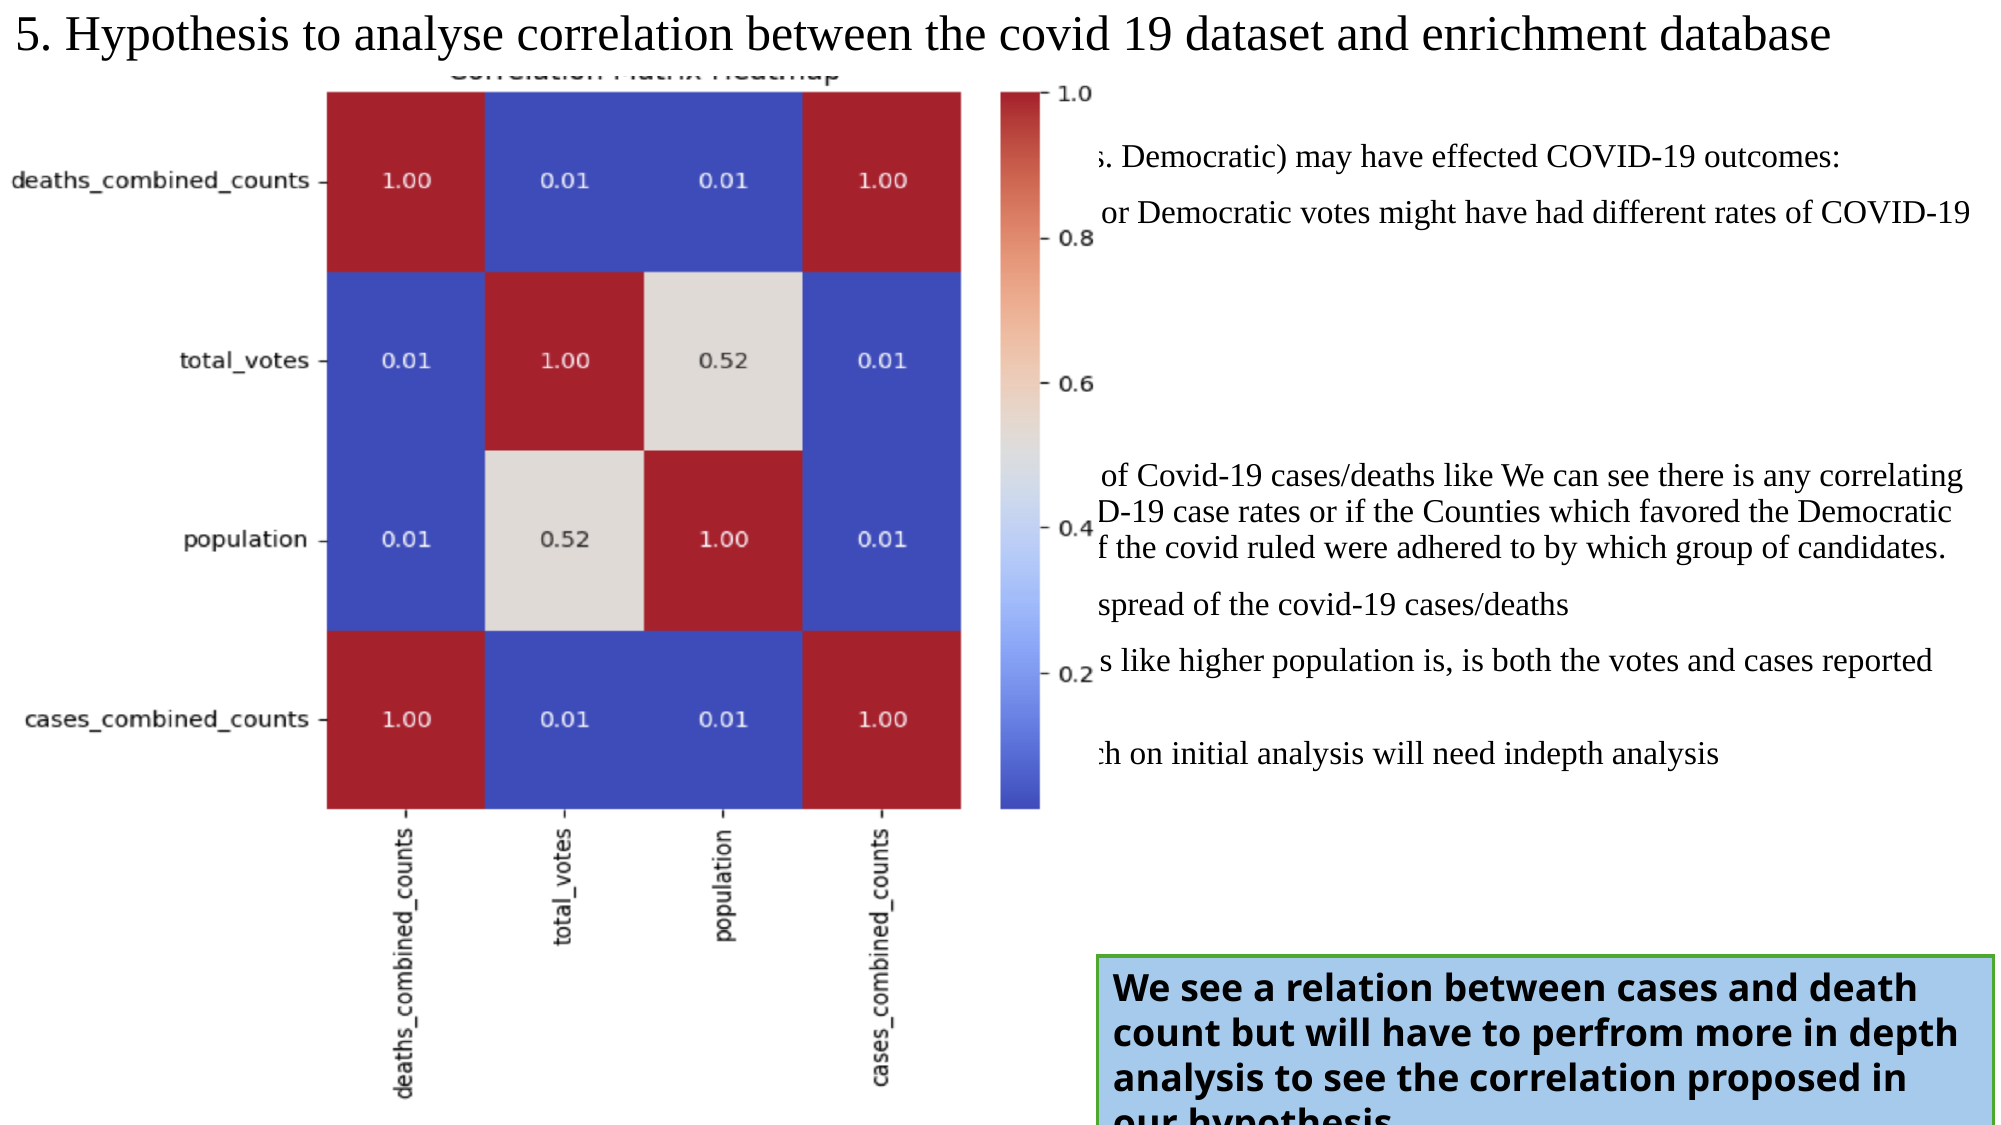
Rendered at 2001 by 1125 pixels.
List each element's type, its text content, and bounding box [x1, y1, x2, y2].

list 5. Hypothesis to analyse correlation between the covid 19 dataset and enrichment database Enrichment datasets help in analysis of covid 19 The election dataset provides us insights on political leanings (e.g., Republican vs. Democratic) may have effected COVID-19 outcomes: Like Case and Death Rates: like counties with a higher percentage of Republican or Democratic votes might have had different rates of COVID-19 cases or deaths. Initial Hypothesis 1. We can see if any correlation exists between political affiliation and the spread of Covid-19 cases/deaths like We can see there is any correlating that the counties which favored the Republican candidate having higher COVID-19 case rates or if the Counties which favored the Democratic candidate might have had a lower COVID-19 death rate by which we can see if the covid ruled were adhered to by which group of candidates. 2. If there is any correlation between the victory of a particular candidate and the spread of the covid-19 cases/deaths 3. Also, if any correlation between total votes cast and the COVID 19 cases/deaths like higher population is, is both the votes and cases reported higher?. I tried to see anything can be done through correlation but don’t get anything much on initial analysis will need indepth analysis [0, 0, 1993, 1123]
text_box We see a relation between cases and death count but will have to perfrom more in depth analysis to see the correlation proposed in our hypothesis [1096, 954, 1995, 1125]
picture [1, 76, 1099, 1108]
